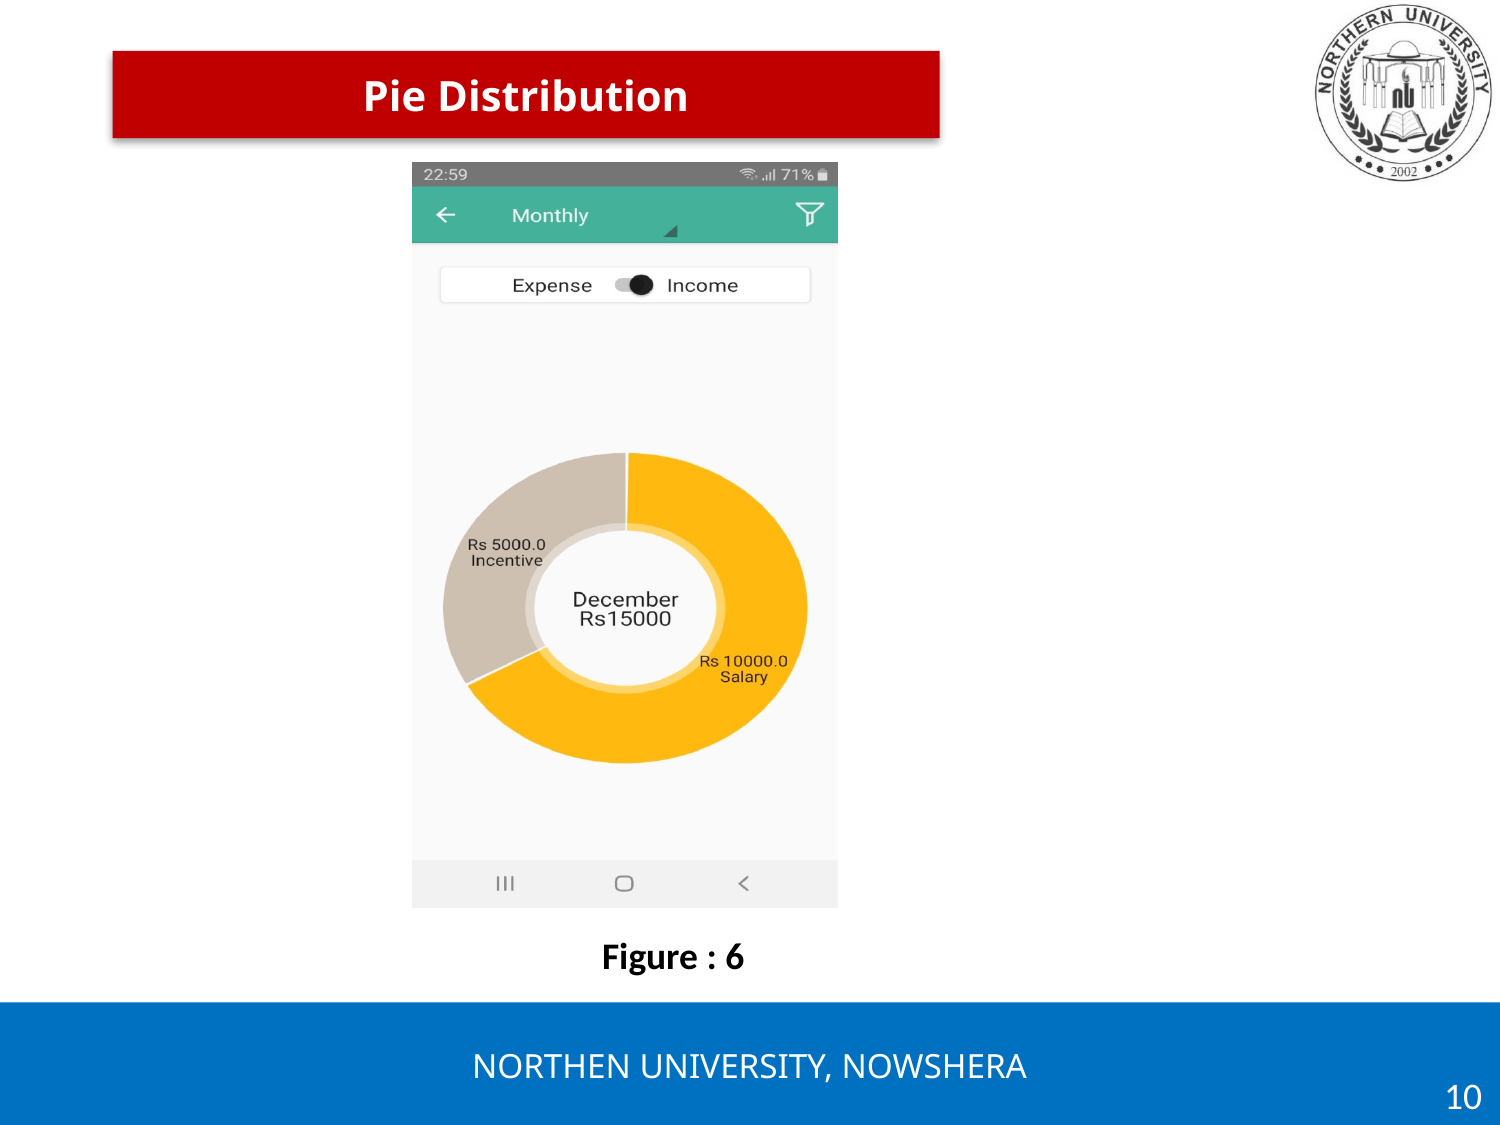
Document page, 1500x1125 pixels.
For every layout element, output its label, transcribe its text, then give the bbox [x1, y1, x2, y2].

text_box NORTHEN UNIVERSITY, NOWSHERA [0, 1000, 1500, 1125]
picture [412, 162, 838, 908]
text_box Figure : 6 [587, 924, 825, 985]
text_box Pie Distribution [110, 49, 942, 140]
text_box 10 [1412, 1064, 1500, 1125]
picture [1310, 0, 1498, 190]
